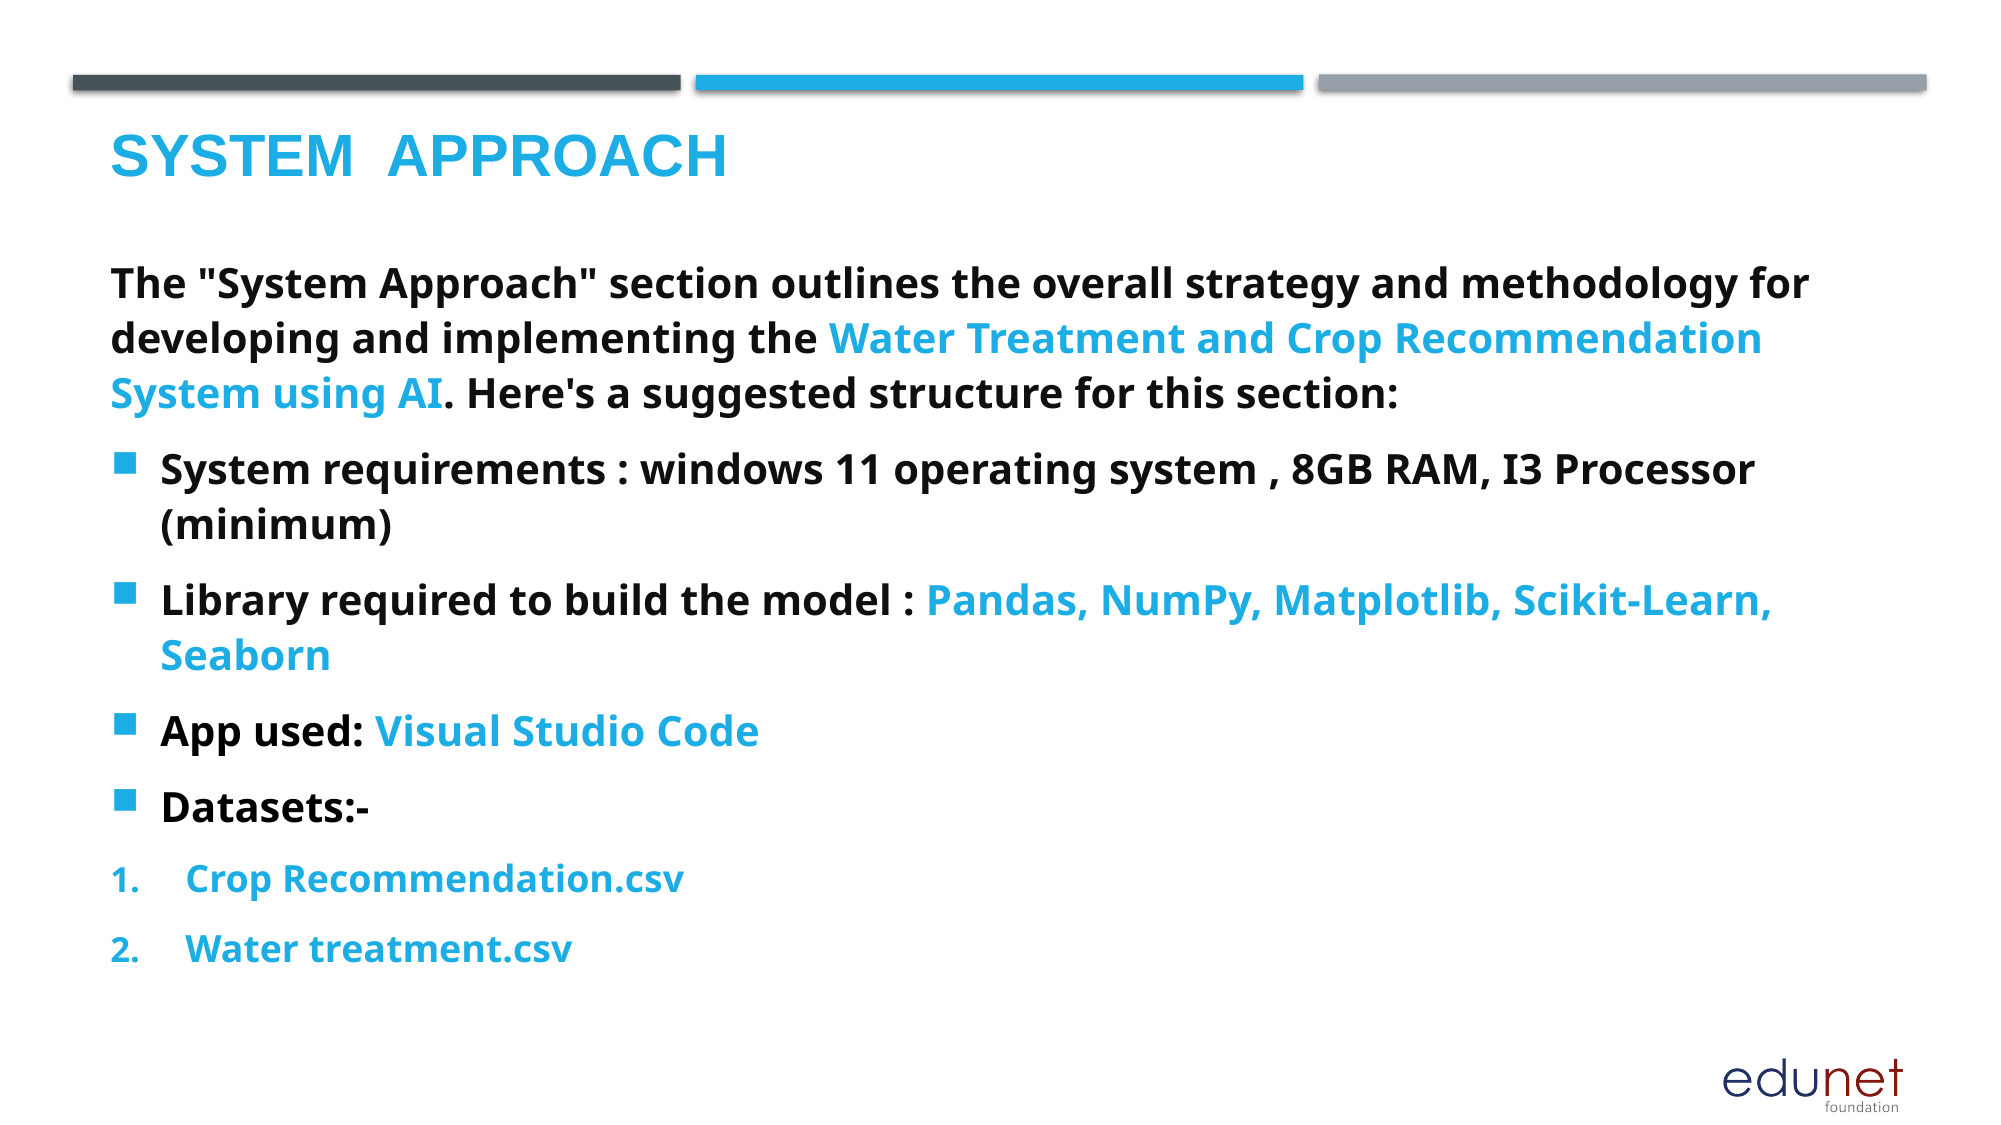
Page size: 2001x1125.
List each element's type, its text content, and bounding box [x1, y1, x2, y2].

title System Approach [95, 108, 1905, 196]
picture [1719, 1056, 1905, 1116]
list The "System Approach" section outlines the overall strategy and methodology for developing and implementing the Water Treatment and Crop Recommendation System using AI. Here's a suggested structure for this section: System requirements : windows 11 operating system , 8GB RAM, I3 Processor (minimum) Library required to build the model : Pandas, NumPy, Matplotlib, Scikit-Learn, Seaborn App used: Visual Studio Code Datasets:- Crop Recommendation.csv Water treatment.csv [95, 205, 1905, 1017]
